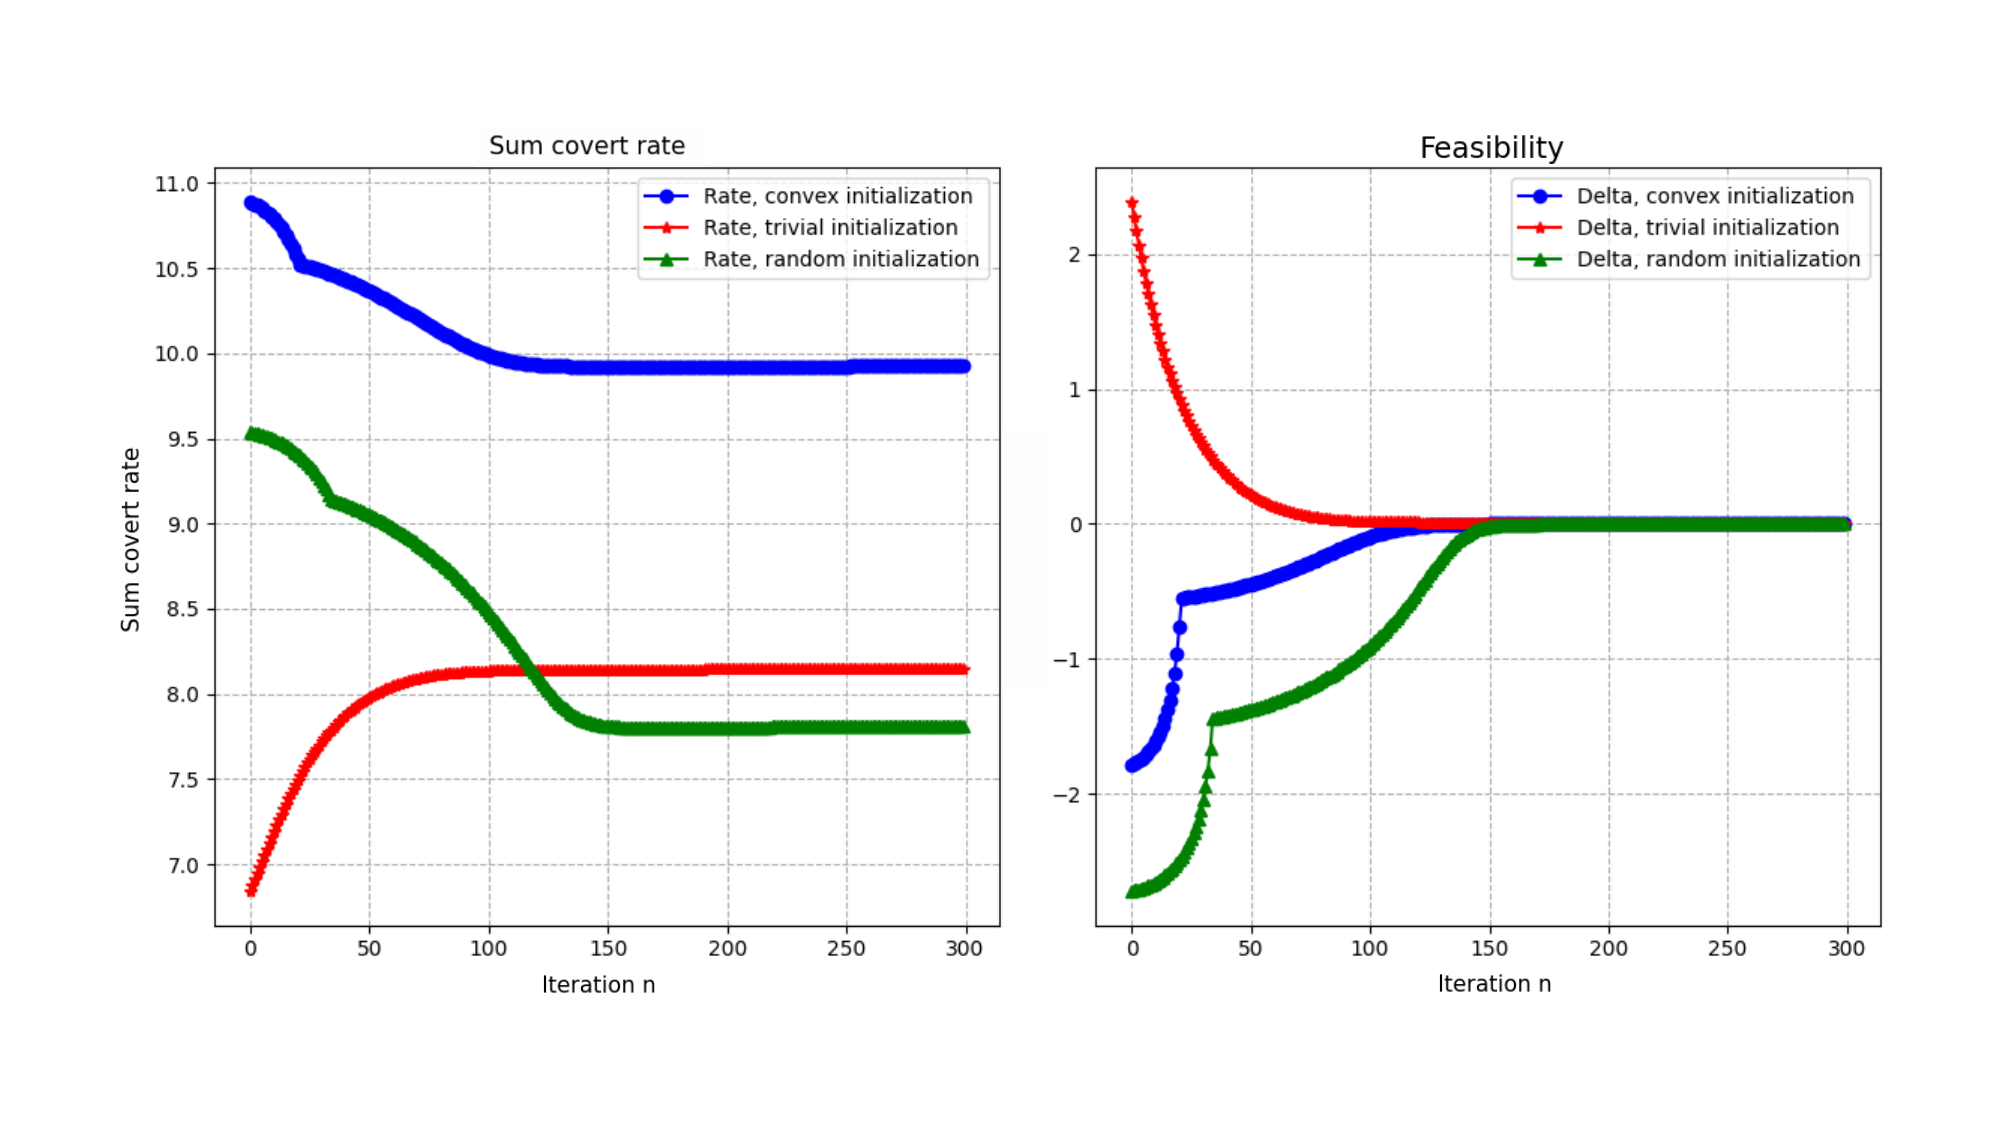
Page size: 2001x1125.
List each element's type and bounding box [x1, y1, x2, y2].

picture [102, 32, 1903, 1013]
